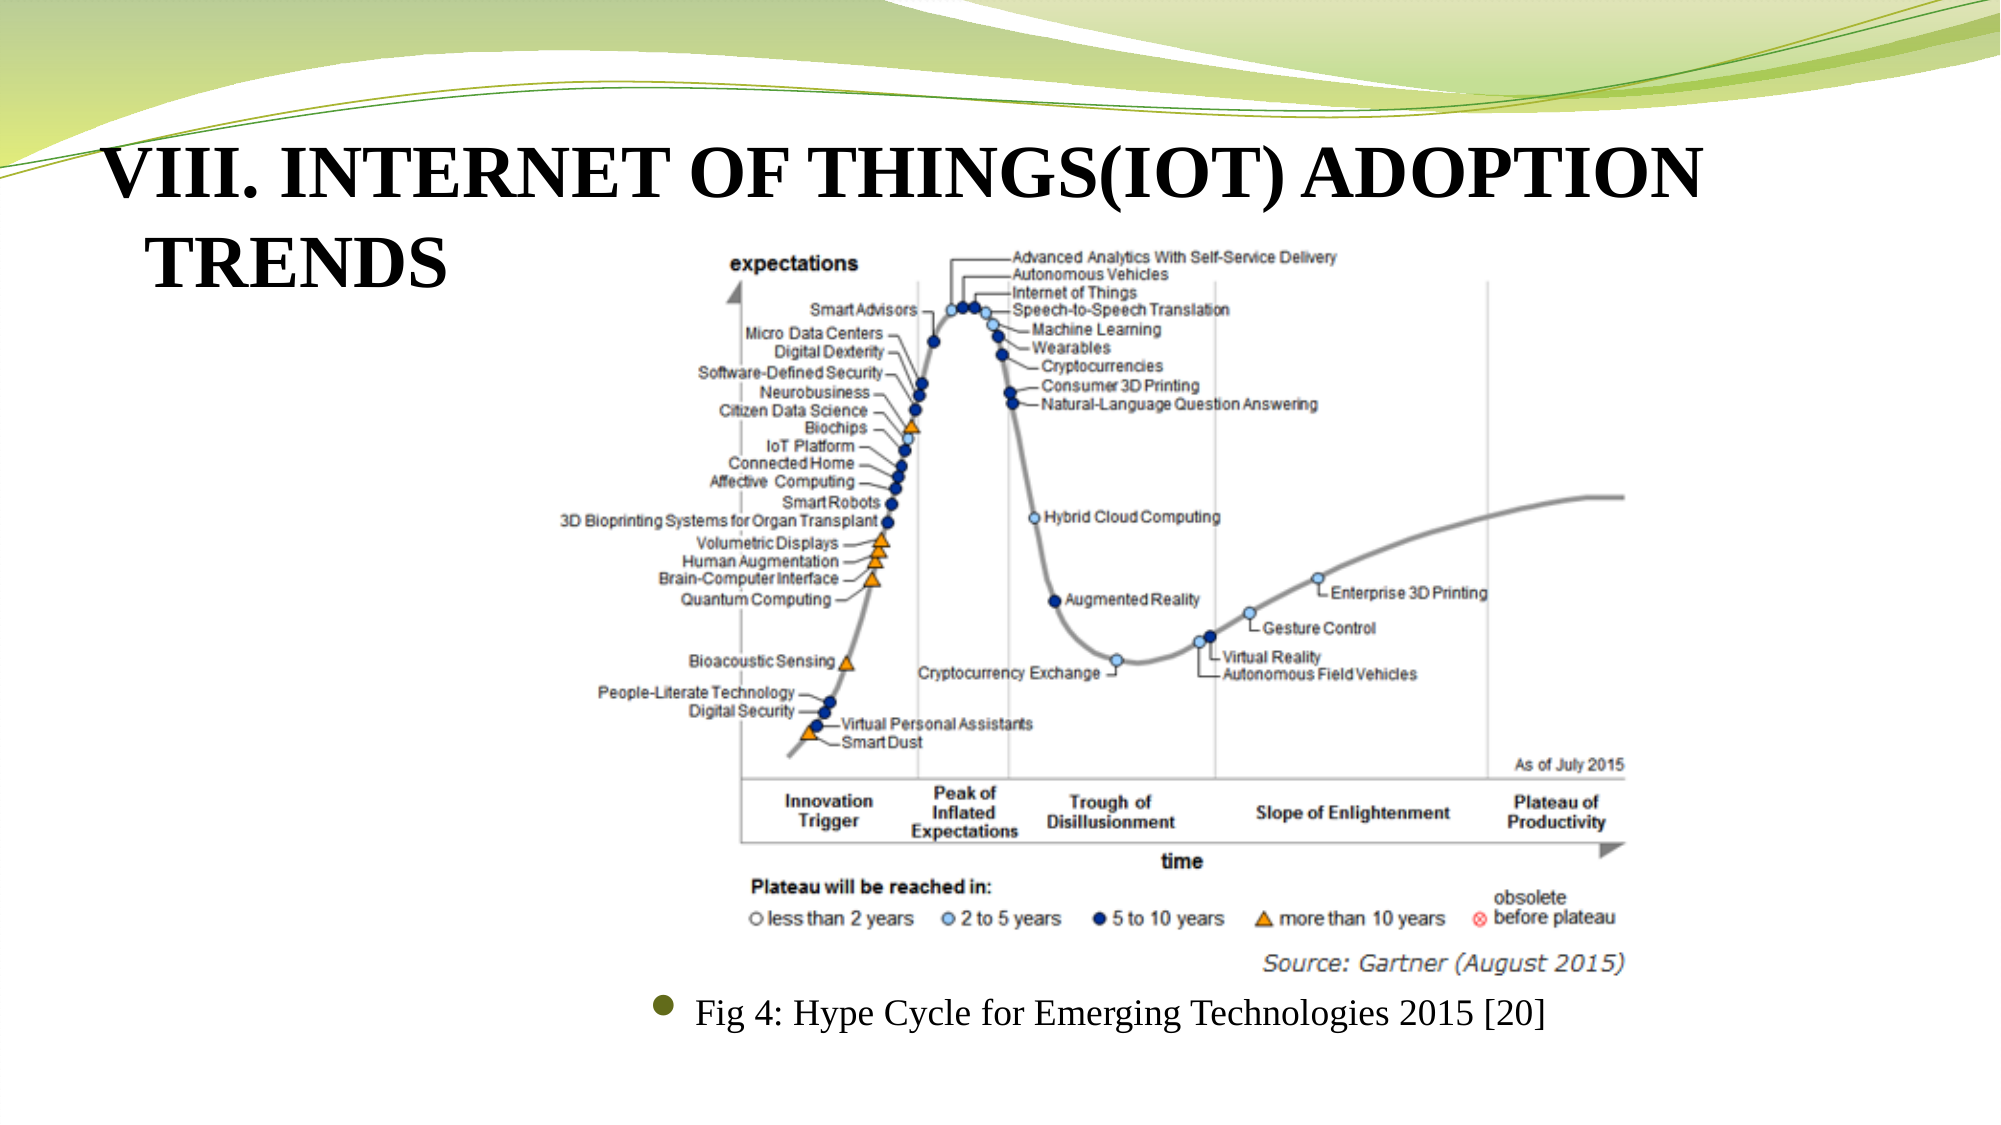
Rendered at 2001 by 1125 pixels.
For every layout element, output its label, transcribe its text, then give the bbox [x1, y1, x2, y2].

list Fig 4: Hype Cycle for Emerging Technologies 2015 [20] [499, 980, 1698, 1069]
picture [557, 225, 1640, 994]
title VIII. INTERNET OF THINGS(IOT) ADOPTION TRENDS [99, 115, 1900, 303]
